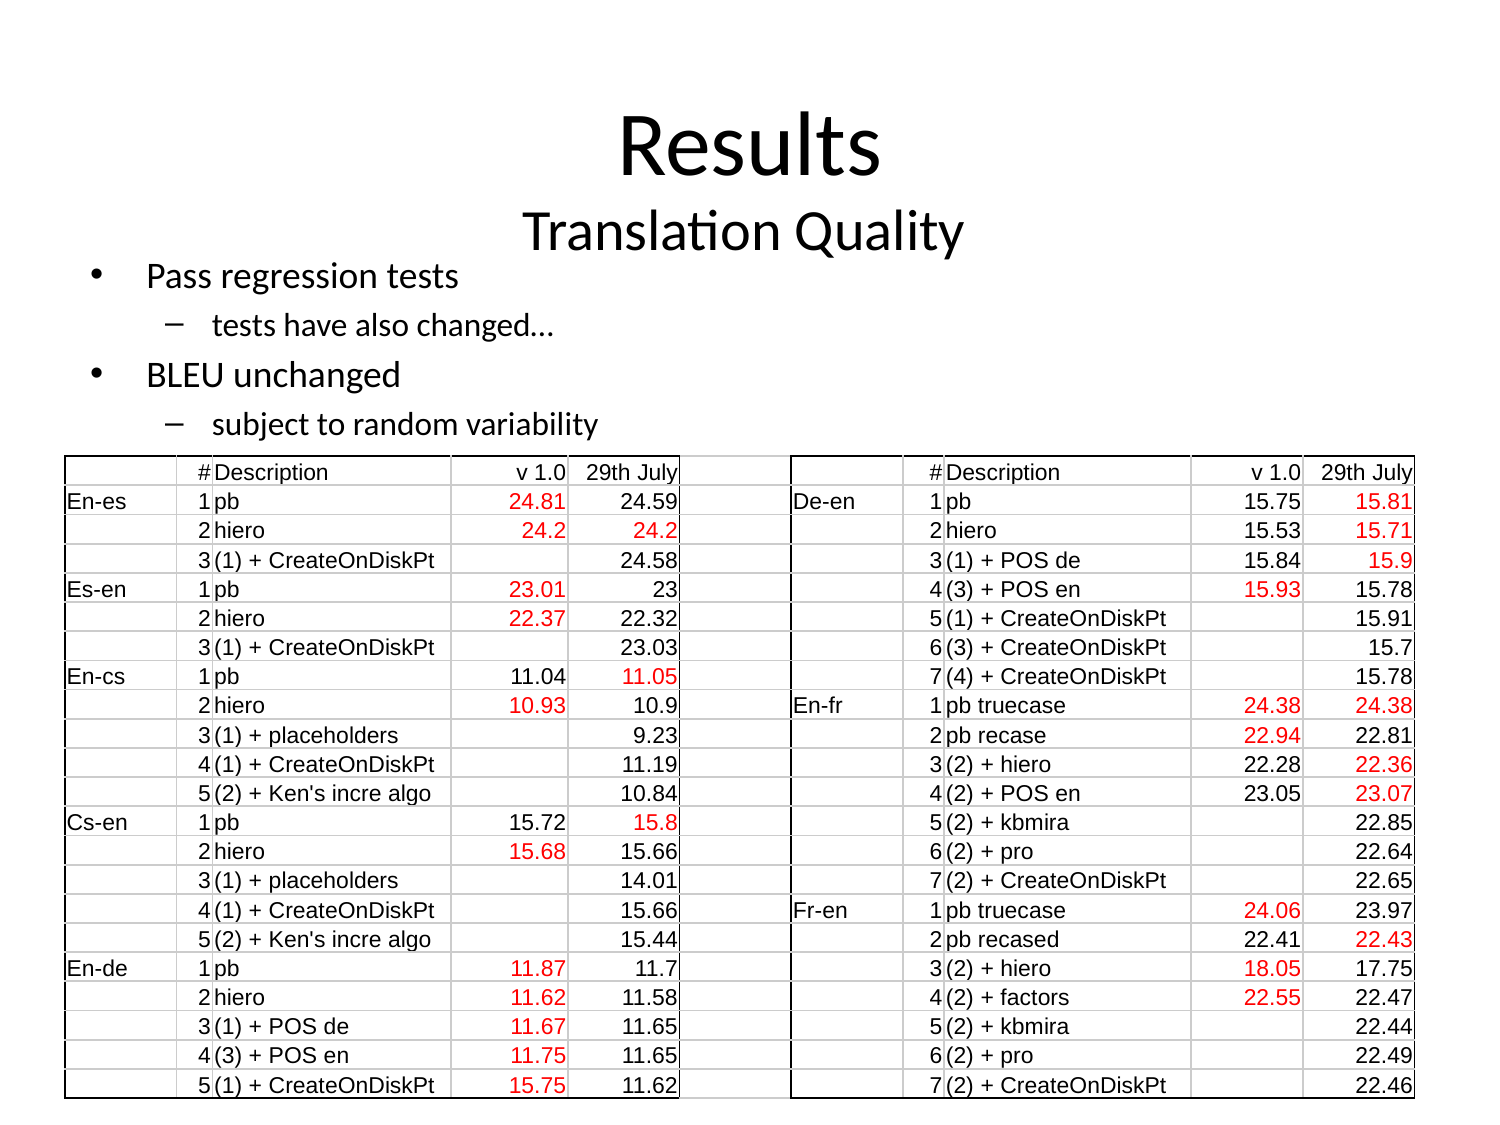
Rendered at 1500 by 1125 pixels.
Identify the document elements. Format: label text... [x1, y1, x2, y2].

table_cell 4 [177, 895, 212, 922]
table_cell 1 [177, 807, 212, 835]
table_cell 22.46 [1304, 1070, 1414, 1097]
table_cell 5 [904, 1011, 943, 1039]
table_cell 11.58 [569, 982, 679, 1010]
table_cell 22.36 [1304, 749, 1414, 776]
table_header # [177, 457, 212, 484]
table_cell pb [213, 661, 450, 689]
table_cell 22.47 [1304, 982, 1414, 1010]
table_cell 15.78 [1304, 661, 1414, 689]
table_cell 22.55 [1192, 982, 1302, 1010]
table_cell (2) + POS en [945, 778, 1190, 805]
table_cell (1) + CreateOnDiskPt [945, 603, 1190, 630]
table_cell 22.37 [452, 603, 567, 630]
table_cell 22.44 [1304, 1011, 1414, 1039]
table_header [680, 457, 790, 484]
table_cell 11.65 [569, 1011, 679, 1039]
table_cell (1) + POS de [945, 545, 1190, 572]
table_cell [1192, 1041, 1302, 1068]
table_cell (2) + CreateOnDiskPt [945, 866, 1190, 893]
table_cell [1192, 661, 1302, 689]
table_cell 7 [904, 866, 943, 893]
table_cell (3) + POS en [213, 1041, 450, 1068]
table_cell pb [213, 574, 450, 601]
table_cell [680, 720, 790, 747]
table_header 29th July [569, 457, 679, 484]
table_cell [792, 1070, 902, 1097]
table_cell [792, 778, 902, 805]
table_cell 22.49 [1304, 1041, 1414, 1068]
table_cell hiero [213, 515, 450, 543]
table_cell 1 [904, 486, 943, 514]
table_cell pb [213, 807, 450, 835]
table_cell (2) + hiero [945, 953, 1190, 980]
table_cell 15.7 [1304, 632, 1414, 660]
table_cell hiero [213, 603, 450, 630]
table_cell [66, 749, 176, 776]
table_cell 1 [177, 486, 212, 514]
table_cell (2) + kbmira [945, 1011, 1190, 1039]
table_cell [452, 545, 567, 572]
table_cell 3 [904, 545, 943, 572]
table_cell (2) + pro [945, 836, 1190, 864]
table_cell 11.19 [569, 749, 679, 776]
table_cell Fr-en [792, 895, 902, 922]
table_cell [452, 720, 567, 747]
table_cell 3 [177, 866, 212, 893]
table_cell [66, 1041, 176, 1068]
table_cell [792, 1011, 902, 1039]
table_cell [792, 574, 902, 601]
table_cell [680, 486, 790, 514]
table_cell 11.75 [452, 1041, 567, 1068]
table_cell (1) + POS de [213, 1011, 450, 1039]
table_cell 15.66 [569, 895, 679, 922]
table_cell [452, 632, 567, 660]
table_cell 24.58 [569, 545, 679, 572]
table_cell 3 [177, 720, 212, 747]
table_cell 3 [177, 545, 212, 572]
table_cell 11.7 [569, 953, 679, 980]
table_cell 6 [904, 632, 943, 660]
table_cell 15.68 [452, 836, 567, 864]
table_cell pb [945, 486, 1190, 514]
text_box Translation Quality [507, 184, 980, 270]
table_cell [680, 690, 790, 718]
table_cell [66, 1070, 176, 1097]
table_cell 3 [904, 953, 943, 980]
table_cell [66, 1011, 176, 1039]
table_cell (1) + CreateOnDiskPt [213, 749, 450, 776]
table_cell [792, 720, 902, 747]
table_cell 15.9 [1304, 545, 1414, 572]
table_cell [792, 836, 902, 864]
table_cell [66, 866, 176, 893]
table_cell (2) + hiero [945, 749, 1190, 776]
table_cell 15.75 [1192, 486, 1302, 514]
table_cell 15.78 [1304, 574, 1414, 601]
table_cell (1) + CreateOnDiskPt [213, 632, 450, 660]
table_header Description [213, 457, 450, 484]
table_cell 24.38 [1192, 690, 1302, 718]
table_cell [792, 545, 902, 572]
table_cell [1192, 603, 1302, 630]
table_header 29th July [1304, 457, 1414, 484]
table_cell hiero [945, 515, 1190, 543]
table_cell 10.93 [452, 690, 567, 718]
table_cell 24.06 [1192, 895, 1302, 922]
table_cell 5 [904, 807, 943, 835]
table_cell 5 [177, 778, 212, 805]
table_cell [792, 661, 902, 689]
table_cell 2 [904, 924, 943, 951]
table_cell 22.94 [1192, 720, 1302, 747]
table_cell 2 [904, 515, 943, 543]
table_cell [792, 1041, 902, 1068]
table_cell [680, 574, 790, 601]
table_cell hiero [213, 836, 450, 864]
table_cell [680, 515, 790, 543]
table_cell [792, 749, 902, 776]
table_cell pb recased [945, 924, 1190, 951]
table_cell 15.71 [1304, 515, 1414, 543]
table_cell 5 [177, 924, 212, 951]
table_cell 4 [904, 778, 943, 805]
table_cell (3) + CreateOnDiskPt [945, 632, 1190, 660]
table_cell 22.41 [1192, 924, 1302, 951]
table_cell [680, 895, 790, 922]
table_cell [792, 953, 902, 980]
table_cell En-es [66, 486, 176, 514]
table_cell [66, 515, 176, 543]
table_cell [680, 836, 790, 864]
table_cell [66, 632, 176, 660]
table_cell 1 [177, 574, 212, 601]
table_cell (2) + factors [945, 982, 1190, 1010]
table_cell [680, 1011, 790, 1039]
table_cell [1192, 1011, 1302, 1039]
table_cell 15.72 [452, 807, 567, 835]
table_cell (2) + Ken's incre algo [213, 778, 450, 805]
table_cell En-cs [66, 661, 176, 689]
table_cell (4) + CreateOnDiskPt [945, 661, 1190, 689]
table_cell [792, 924, 902, 951]
table_cell 4 [904, 982, 943, 1010]
table_cell (2) + pro [945, 1041, 1190, 1068]
table_cell 11.87 [452, 953, 567, 980]
table_cell [452, 866, 567, 893]
table_cell [66, 895, 176, 922]
table_cell (1) + placeholders [213, 720, 450, 747]
table_cell [1192, 807, 1302, 835]
table_cell [66, 924, 176, 951]
table_cell [66, 720, 176, 747]
table_cell 15.81 [1304, 486, 1414, 514]
table_header [792, 457, 902, 484]
table_cell 11.62 [452, 982, 567, 1010]
table_cell [680, 749, 790, 776]
table_header [66, 457, 176, 484]
table_cell En-fr [792, 690, 902, 718]
table_cell 22.81 [1304, 720, 1414, 747]
table_cell 23 [569, 574, 679, 601]
table_cell 3 [904, 749, 943, 776]
table_cell [792, 866, 902, 893]
table_cell (2) + Ken's incre algo [213, 924, 450, 951]
table_cell 9.23 [569, 720, 679, 747]
table_cell (1) + CreateOnDiskPt [213, 545, 450, 572]
table_cell [1192, 1070, 1302, 1097]
table_cell [452, 895, 567, 922]
table_cell 7 [904, 1070, 943, 1097]
table_cell 23.03 [569, 632, 679, 660]
table_cell 2 [177, 982, 212, 1010]
table_cell [680, 1070, 790, 1097]
table_cell 15.75 [452, 1070, 567, 1097]
table_cell 23.07 [1304, 778, 1414, 805]
table_cell 4 [904, 574, 943, 601]
table_cell En-de [66, 953, 176, 980]
table_cell 15.8 [569, 807, 679, 835]
table_cell 2 [177, 836, 212, 864]
table_cell [680, 632, 790, 660]
table_cell 15.44 [569, 924, 679, 951]
table_cell 3 [177, 1011, 212, 1039]
table_cell [452, 749, 567, 776]
table_cell [66, 982, 176, 1010]
table_cell [1192, 836, 1302, 864]
table_cell Cs-en [66, 807, 176, 835]
table_cell [66, 603, 176, 630]
table_cell 4 [177, 1041, 212, 1068]
table_cell 2 [177, 603, 212, 630]
table_cell 18.05 [1192, 953, 1302, 980]
table_cell 15.84 [1192, 545, 1302, 572]
table_cell [680, 1041, 790, 1068]
table_cell 1 [904, 690, 943, 718]
table_cell [680, 545, 790, 572]
table_cell 22.28 [1192, 749, 1302, 776]
table_cell 23.05 [1192, 778, 1302, 805]
table_cell 17.75 [1304, 953, 1414, 980]
table_cell [452, 778, 567, 805]
table_cell (1) + CreateOnDiskPt [213, 1070, 450, 1097]
table_cell pb truecase [945, 895, 1190, 922]
table_cell pb [213, 953, 450, 980]
table_cell (3) + POS en [945, 574, 1190, 601]
table_cell 2 [904, 720, 943, 747]
table_cell [1192, 866, 1302, 893]
table_cell [680, 778, 790, 805]
table_cell 24.38 [1304, 690, 1414, 718]
table_cell 2 [177, 515, 212, 543]
table_cell pb [213, 486, 450, 514]
table_cell [680, 982, 790, 1010]
table_cell (1) + placeholders [213, 866, 450, 893]
table_cell 1 [177, 953, 212, 980]
table_cell (2) + kbmira [945, 807, 1190, 835]
table_cell De-en [792, 486, 902, 514]
table_cell 24.81 [452, 486, 567, 514]
title Results [75, 45, 1425, 233]
table_cell [792, 807, 902, 835]
table_cell 11.65 [569, 1041, 679, 1068]
table_header Description [945, 457, 1190, 484]
table_cell 23.97 [1304, 895, 1414, 922]
table_cell (2) + CreateOnDiskPt [945, 1070, 1190, 1097]
table_cell 4 [177, 749, 212, 776]
table_header v 1.0 [1192, 457, 1302, 484]
table_cell 11.62 [569, 1070, 679, 1097]
table_cell 11.67 [452, 1011, 567, 1039]
table_cell [66, 690, 176, 718]
table_cell 22.43 [1304, 924, 1414, 951]
table_cell [66, 778, 176, 805]
table_cell 15.91 [1304, 603, 1414, 630]
table_cell 22.65 [1304, 866, 1414, 893]
table_cell [792, 982, 902, 1010]
table_cell [1192, 632, 1302, 660]
table_cell 6 [904, 1041, 943, 1068]
table_cell 1 [904, 895, 943, 922]
table_cell pb truecase [945, 690, 1190, 718]
table_cell [680, 953, 790, 980]
table_cell 5 [177, 1070, 212, 1097]
table_cell 1 [177, 661, 212, 689]
table_cell 5 [904, 603, 943, 630]
table_cell 14.01 [569, 866, 679, 893]
table_cell pb recase [945, 720, 1190, 747]
table_cell hiero [213, 982, 450, 1010]
table_cell [680, 924, 790, 951]
table_cell 3 [177, 632, 212, 660]
table_cell [680, 603, 790, 630]
table_cell 24.2 [452, 515, 567, 543]
table_cell 11.05 [569, 661, 679, 689]
table_cell 22.32 [569, 603, 679, 630]
table_cell [680, 807, 790, 835]
table_cell 22.85 [1304, 807, 1414, 835]
table_cell 22.64 [1304, 836, 1414, 864]
table_cell [792, 515, 902, 543]
table_cell 24.2 [569, 515, 679, 543]
table_cell 11.04 [452, 661, 567, 689]
table_cell 23.01 [452, 574, 567, 601]
table_cell 15.53 [1192, 515, 1302, 543]
table_cell 10.9 [569, 690, 679, 718]
list Pass regression tests tests have also changed… BLEU unchanged subject to random variability [75, 243, 1425, 480]
table_header v 1.0 [452, 457, 567, 484]
table_cell [792, 603, 902, 630]
table_cell (1) + CreateOnDiskPt [213, 895, 450, 922]
table_cell 7 [904, 661, 943, 689]
table_cell [452, 924, 567, 951]
table_cell [66, 836, 176, 864]
table_cell hiero [213, 690, 450, 718]
table_cell [680, 866, 790, 893]
table_header # [904, 457, 943, 484]
table_cell 15.93 [1192, 574, 1302, 601]
table_cell [66, 545, 176, 572]
table_cell 2 [177, 690, 212, 718]
table_cell 10.84 [569, 778, 679, 805]
table_cell 24.59 [569, 486, 679, 514]
table_cell 6 [904, 836, 943, 864]
table_cell [680, 661, 790, 689]
table_cell 15.66 [569, 836, 679, 864]
table_cell Es-en [66, 574, 176, 601]
table_cell [792, 632, 902, 660]
